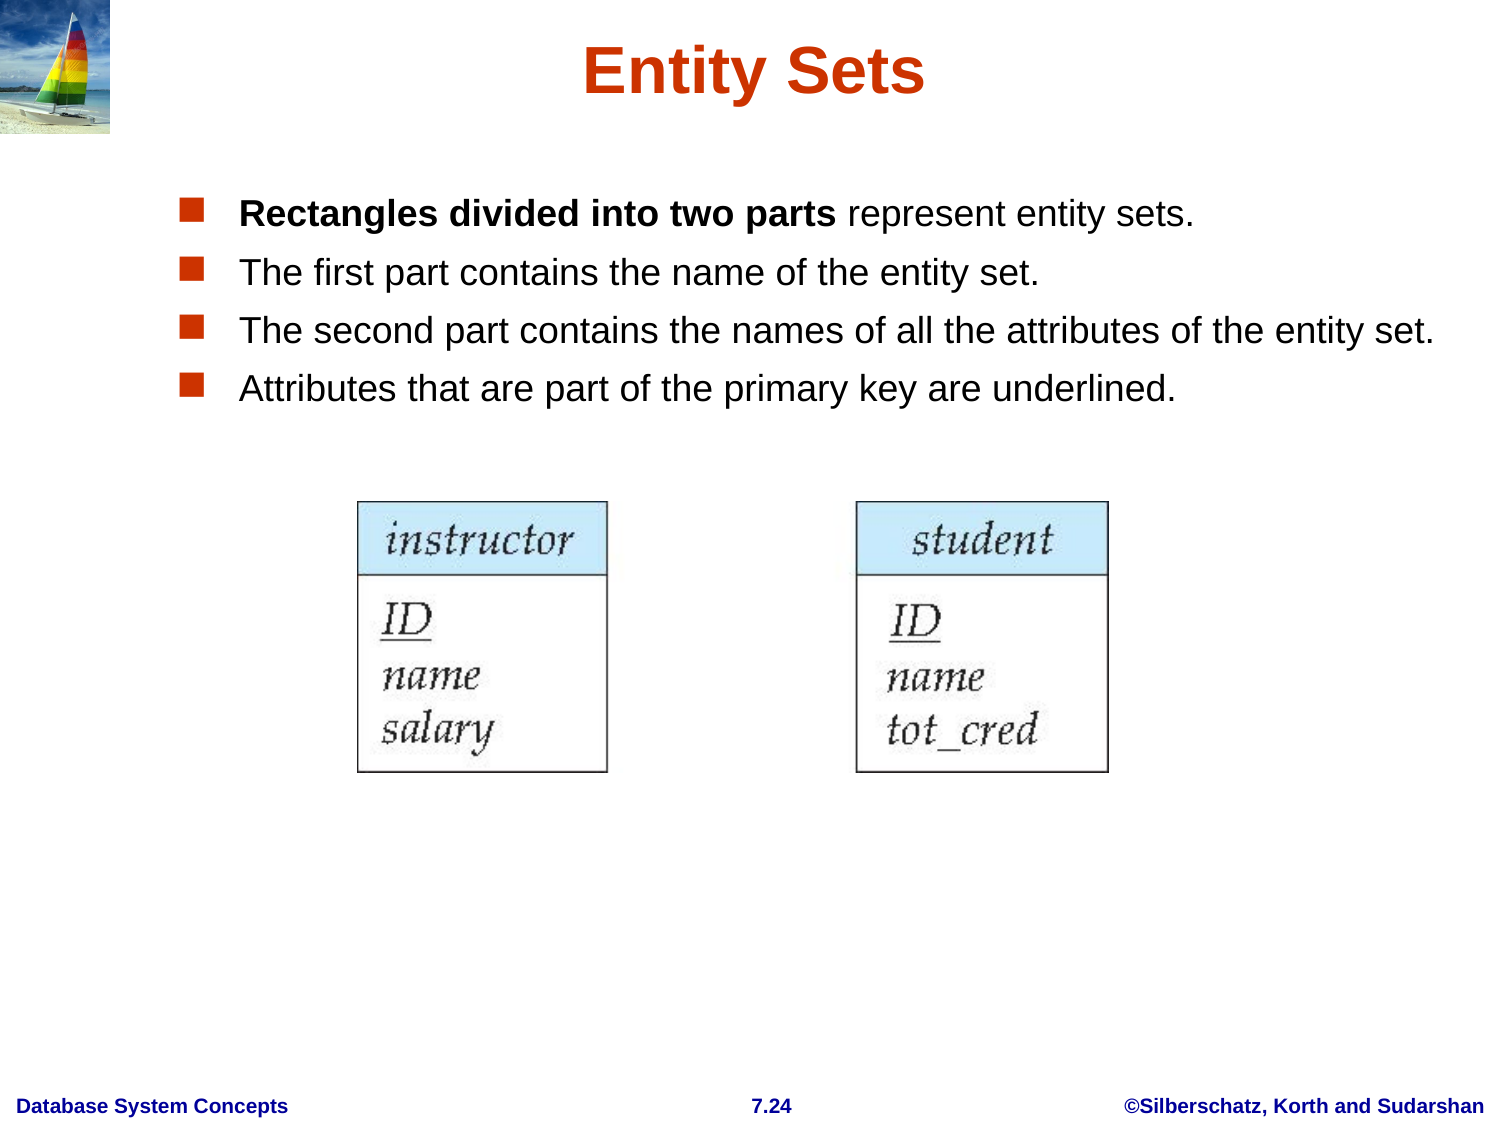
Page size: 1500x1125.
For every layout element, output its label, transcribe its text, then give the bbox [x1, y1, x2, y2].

picture [356, 501, 1109, 774]
text_box Rectangles divided into two parts represent entity sets. The first part contains the name of the entity set. The second part contains the names of all the attributes of the entity set. Attributes that are part of the primary key are underlined. [167, 182, 1456, 459]
title Entity Sets [76, 13, 1434, 115]
picture [0, 0, 110, 134]
